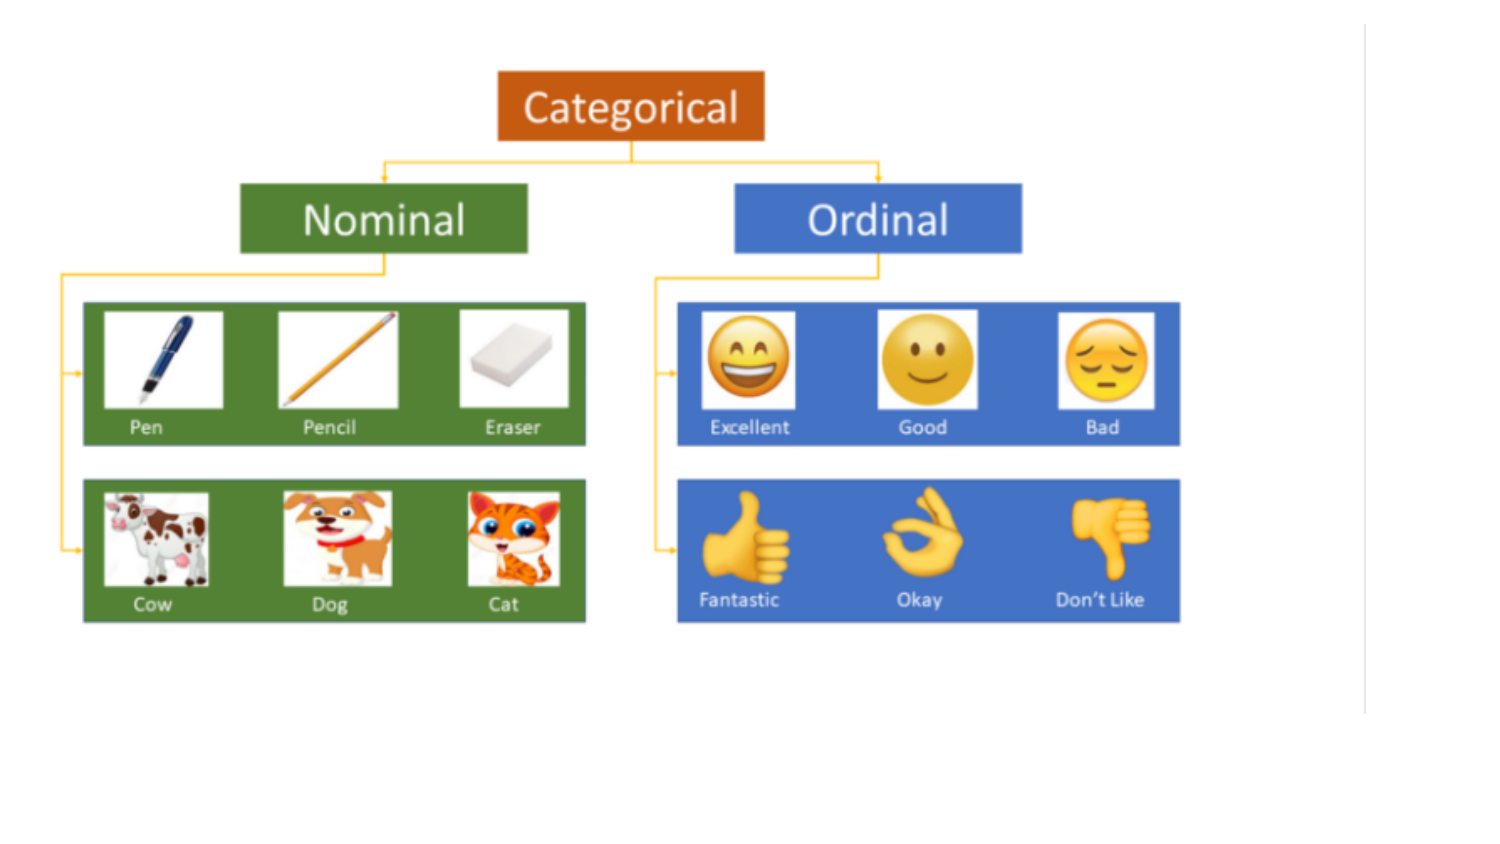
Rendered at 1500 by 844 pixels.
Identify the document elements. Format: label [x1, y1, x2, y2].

picture [24, 24, 1366, 714]
